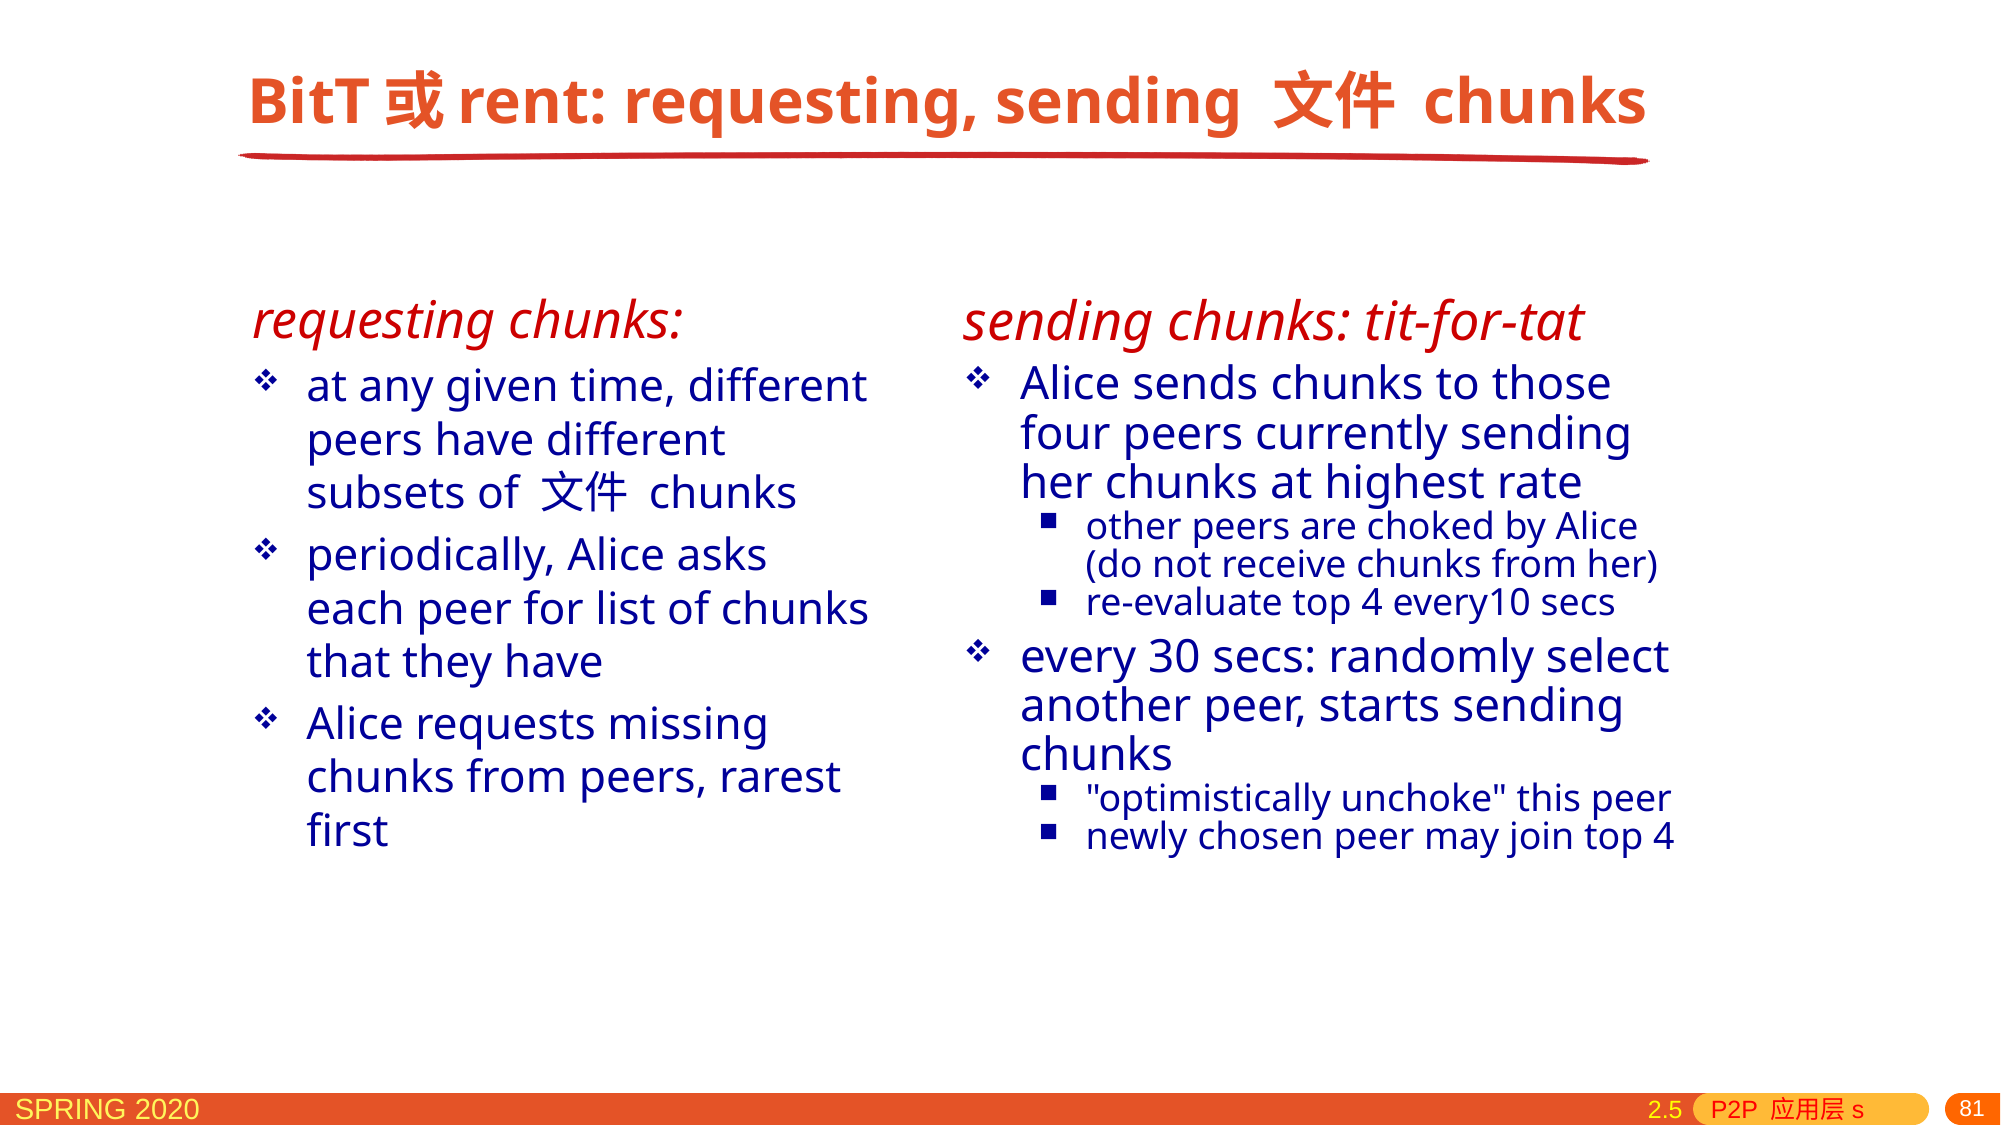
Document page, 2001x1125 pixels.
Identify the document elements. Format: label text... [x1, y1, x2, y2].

text_box sending chunks: tit-for-tat Alice sends chunks to those four peers currently sending her chunks at highest rate other peers are choked by Alice (do not receive chunks from her) re-evaluate top 4 every10 secs every 30 secs: randomly select another peer, starts sending chunks "optimistically unchoke" this peer newly chosen peer may join top 4 [948, 278, 1691, 955]
picture [231, 148, 1666, 169]
text_box 2.5 P2P 应用层s [1626, 1086, 1945, 1125]
title BitT或rent: requesting, sending 文件 chunks [232, 29, 1666, 148]
list requesting chunks: at any given time, different peers have different subsets of 文件 chunks periodically, Alice asks each peer for list of chunks that they have Alice requests missing chunks from peers, rarest first [237, 278, 892, 898]
